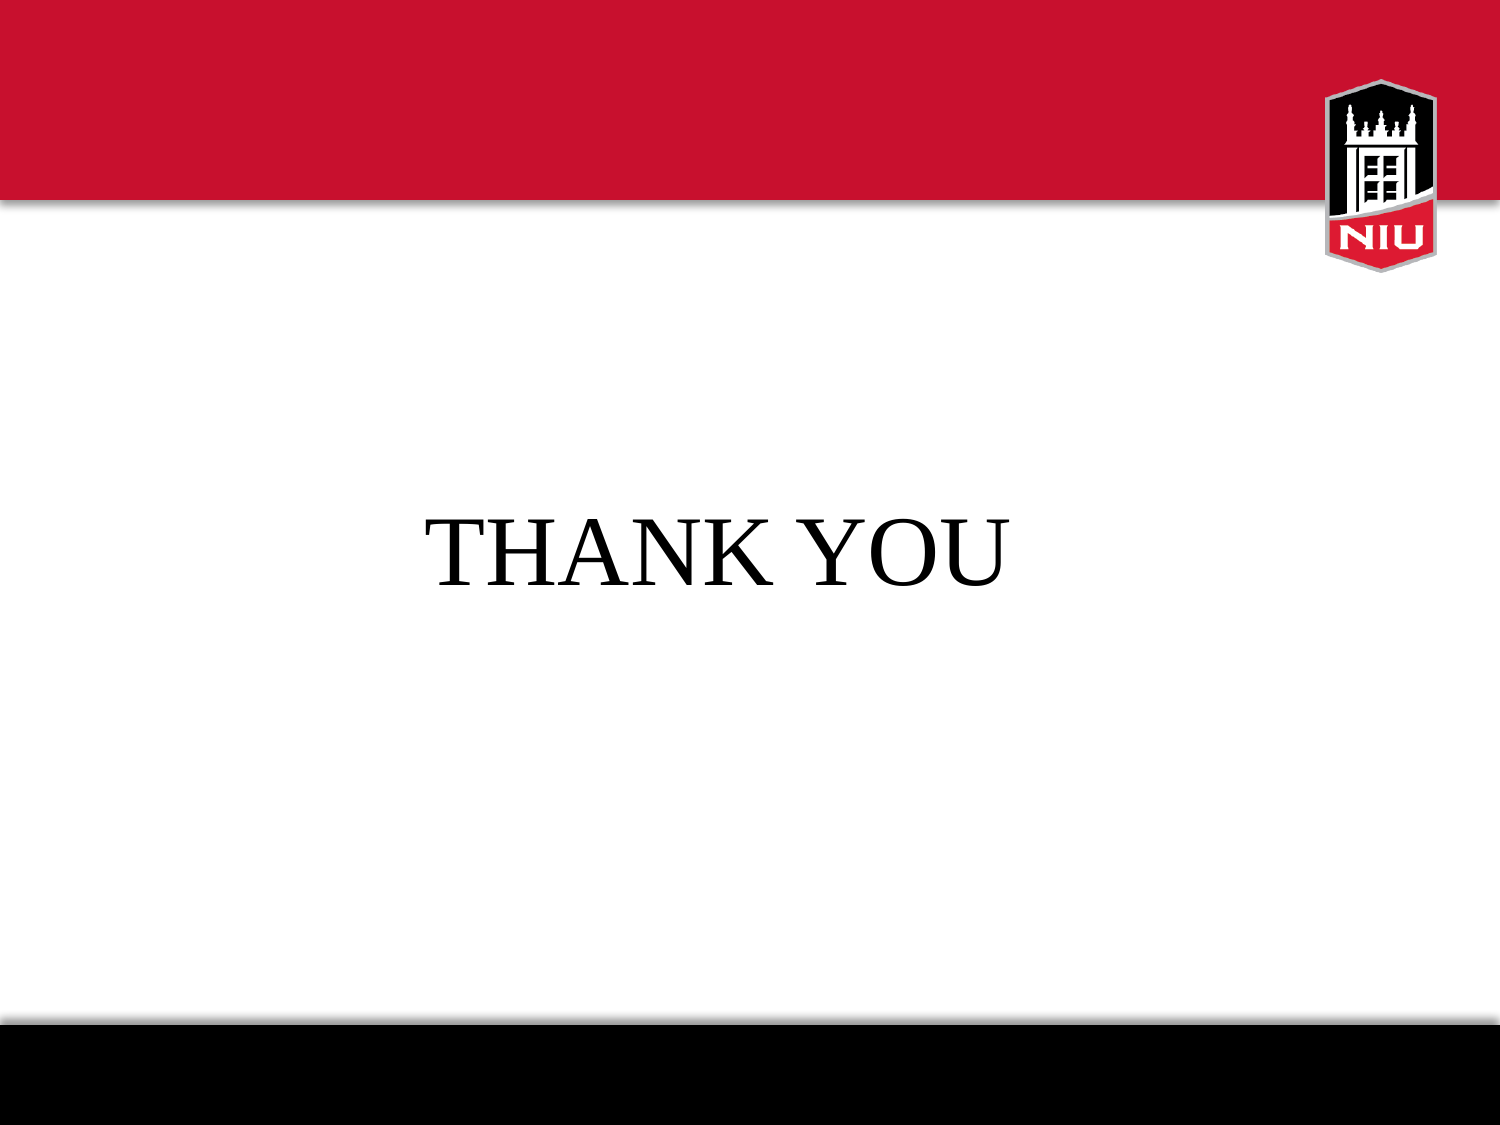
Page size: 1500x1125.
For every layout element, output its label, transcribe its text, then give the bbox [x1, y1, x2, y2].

picture [1325, 79, 1437, 273]
list THANK YOU [75, 224, 1363, 988]
